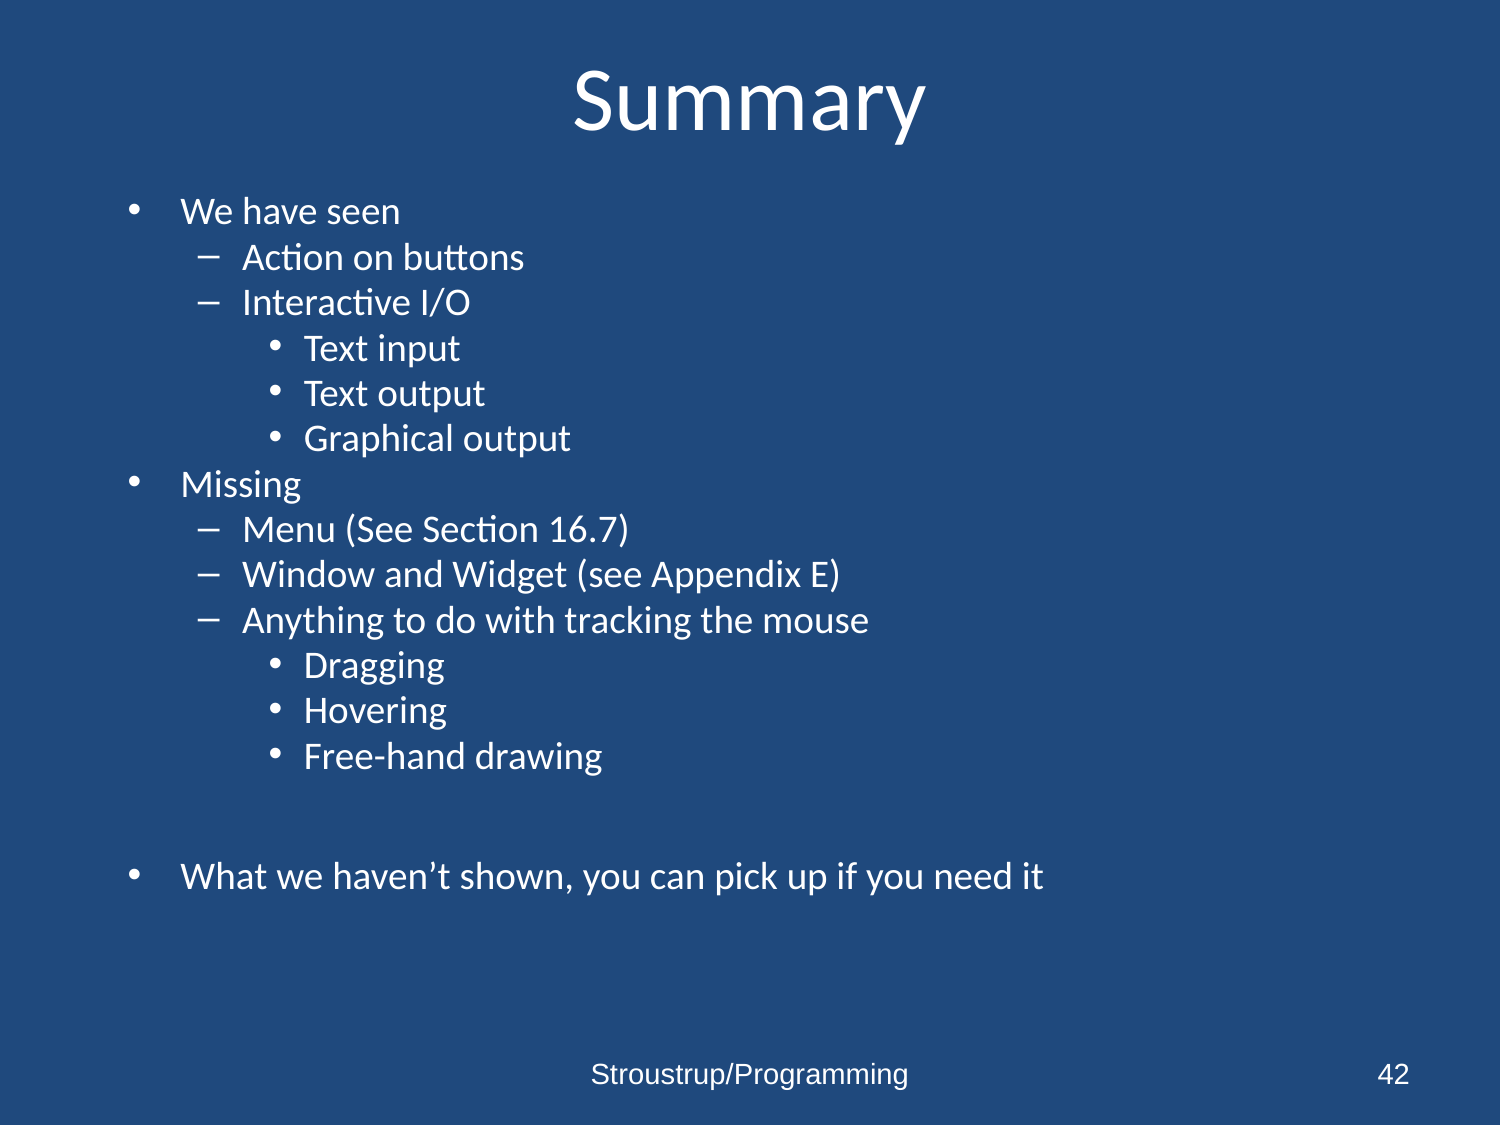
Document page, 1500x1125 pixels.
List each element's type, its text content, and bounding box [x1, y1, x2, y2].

title Summary [112, 0, 1388, 187]
slide_number 42 [1074, 1042, 1425, 1103]
list We have seen Action on buttons Interactive I/O Text input Text output Graphical output Missing Menu (See Section 16.7) Window and Widget (see Appendix E) Anything to do with tracking the mouse Dragging Hovering Free-hand drawing What we haven’t shown, you can pick up if you need it [112, 187, 1388, 913]
footer Stroustrup/Programming [512, 1042, 988, 1103]
